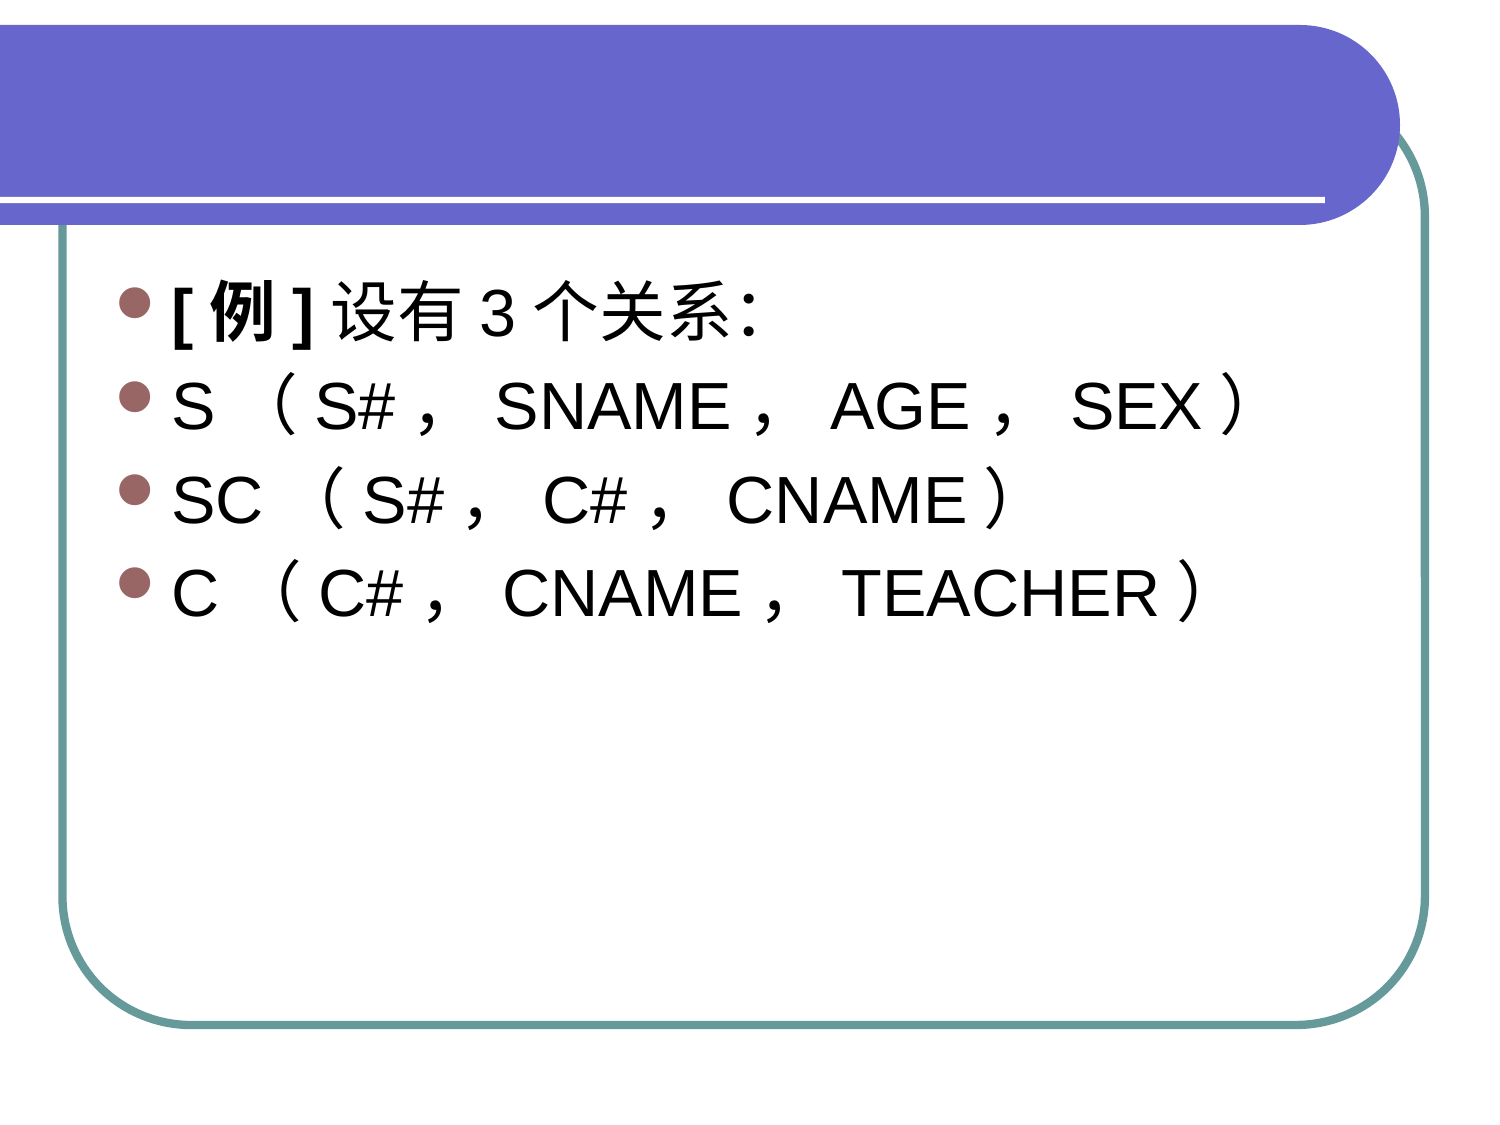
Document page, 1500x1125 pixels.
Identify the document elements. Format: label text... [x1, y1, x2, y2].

list [例]设有3个关系： S（S#，SNAME，AGE，SEX） SC（S#，C#，CNAME） C（C#，CNAME，TEACHER） [99, 262, 1401, 988]
